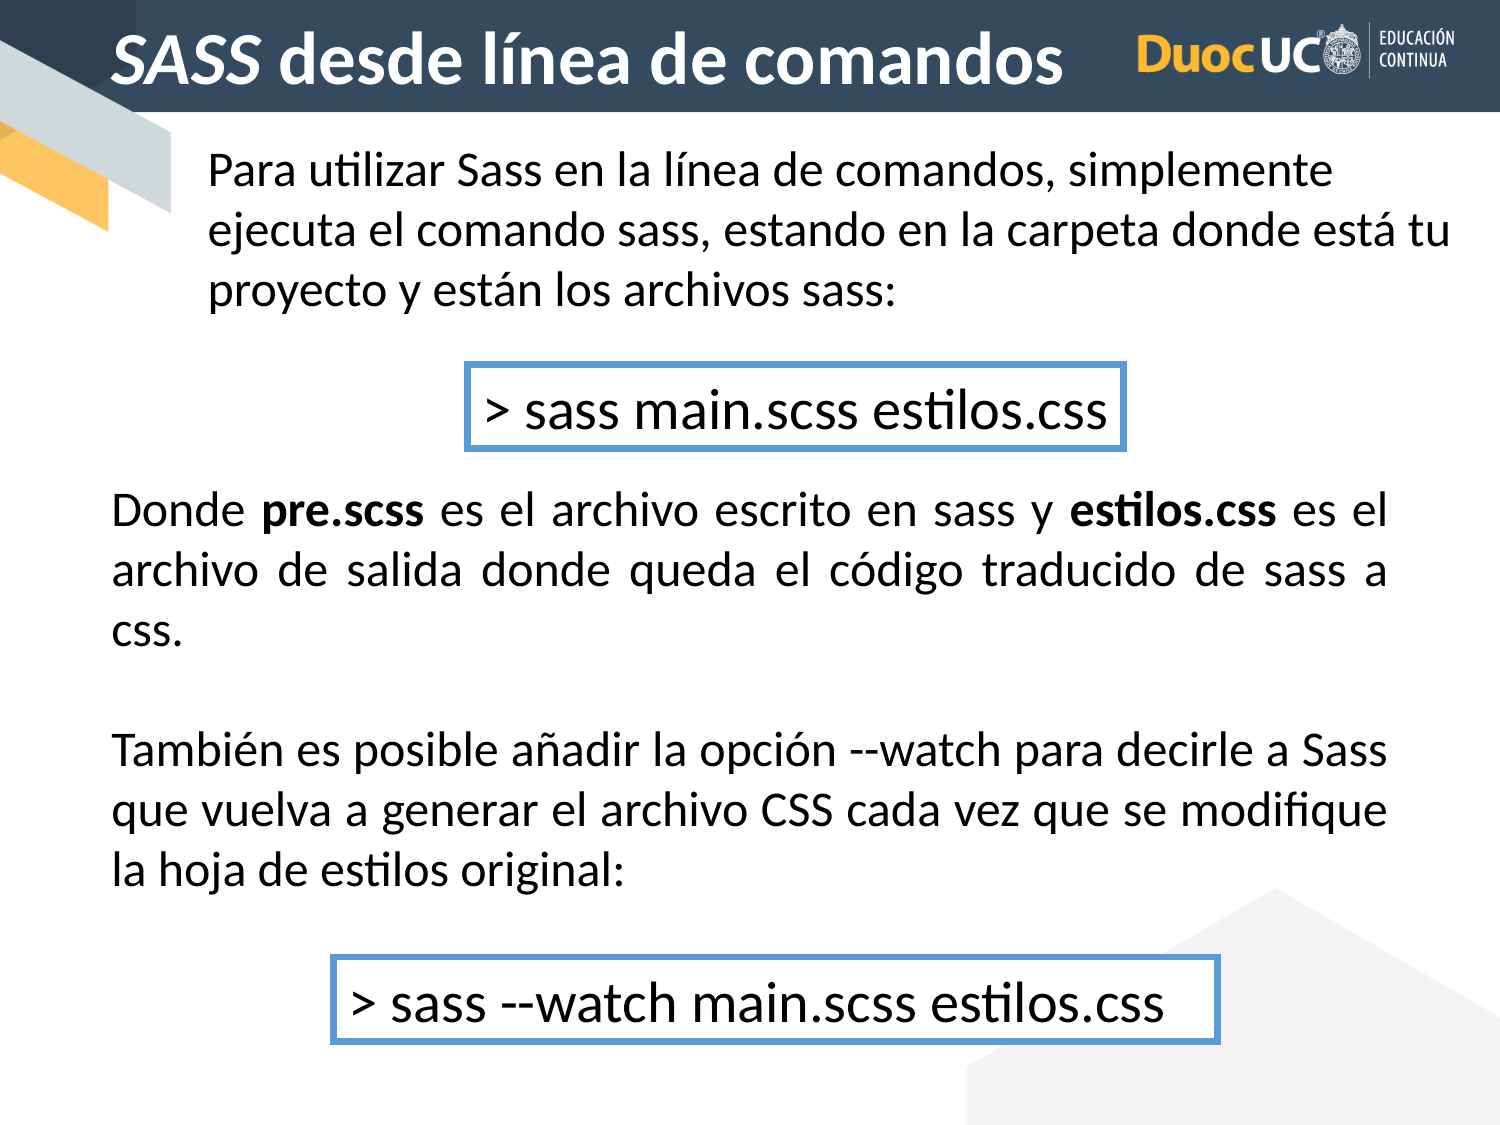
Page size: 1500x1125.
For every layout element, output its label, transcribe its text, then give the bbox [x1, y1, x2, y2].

text_box > sass main.scss estilos.css [466, 363, 1125, 450]
text_box Para utilizar Sass en la línea de comandos, simplemente ejecuta el comando sass, estando en la carpeta donde está tu proyecto y están los archivos sass: [192, 129, 1500, 325]
text_box SASS desde línea de comandos [96, 2, 1134, 108]
text_box Donde pre.scss es el archivo escrito en sass y estilos.css es el archivo de salida donde queda el código traducido de sass a css. También es posible añadir la opción --watch para decirle a Sass que vuelva a generar el archivo CSS cada vez que se modifique la hoja de estilos original: [96, 469, 1404, 905]
text_box > sass --watch main.scss estilos.css [333, 956, 1218, 1043]
picture [0, 0, 1500, 1125]
